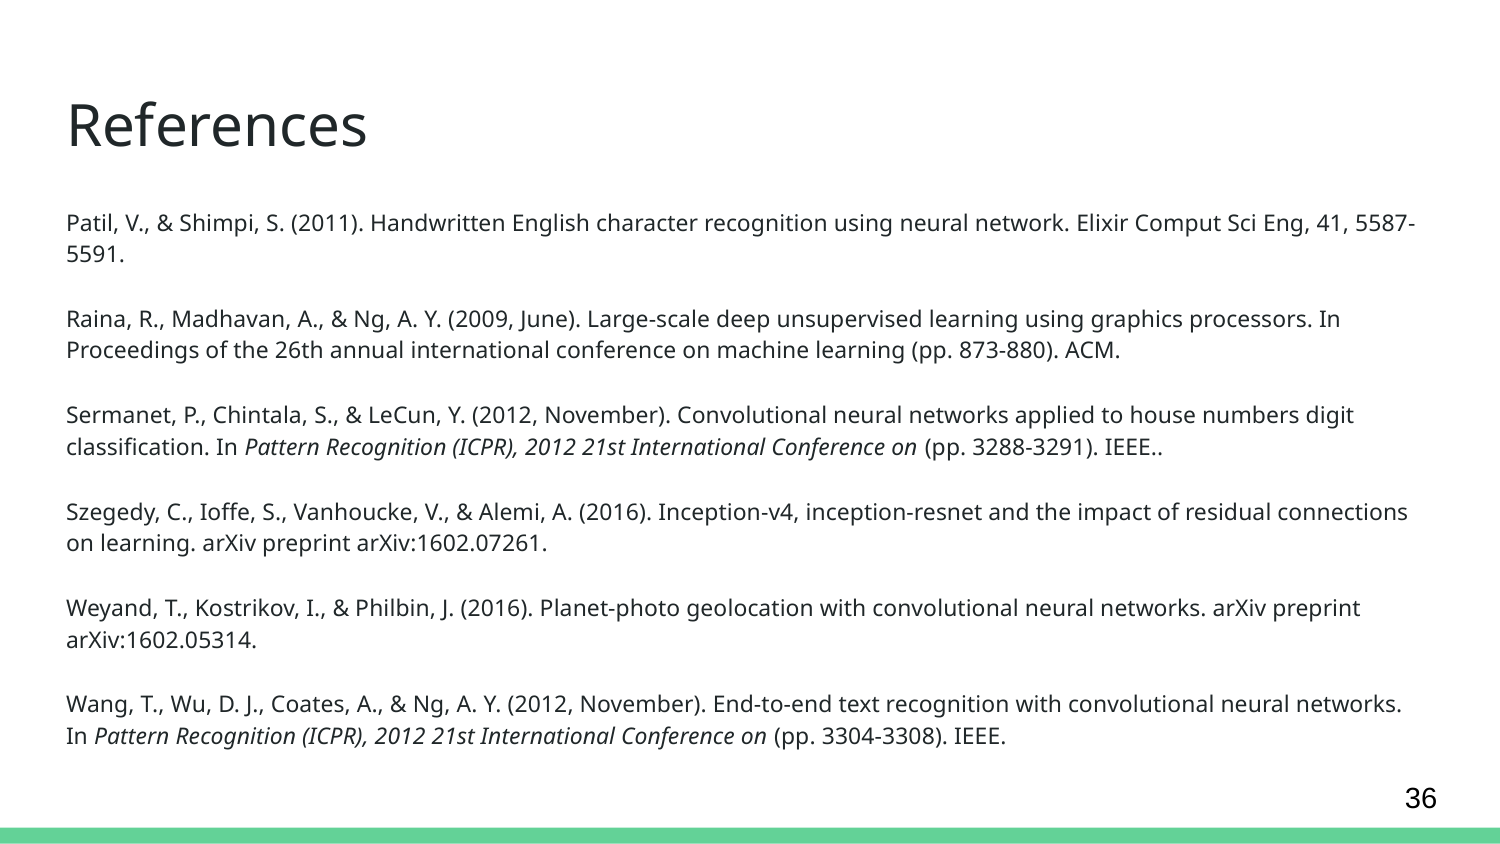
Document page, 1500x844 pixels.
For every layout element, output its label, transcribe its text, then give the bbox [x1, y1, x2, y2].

title References [51, 72, 1449, 167]
list Patil, V., & Shimpi, S. (2011). Handwritten English character recognition using neural network. Elixir Comput Sci Eng, 41, 5587-5591. Raina, R., Madhavan, A., & Ng, A. Y. (2009, June). Large-scale deep unsupervised learning using graphics processors. In Proceedings of the 26th annual international conference on machine learning (pp. 873-880). ACM. Sermanet, P., Chintala, S., & LeCun, Y. (2012, November). Convolutional neural networks applied to house numbers digit classification. In Pattern Recognition (ICPR), 2012 21st International Conference on (pp. 3288-3291). IEEE.. Szegedy, C., Ioffe, S., Vanhoucke, V., & Alemi, A. (2016). Inception-v4, inception-resnet and the impact of residual connections on learning. arXiv preprint arXiv:1602.07261. Weyand, T., Kostrikov, I., & Philbin, J. (2016). Planet-photo geolocation with convolutional neural networks. arXiv preprint arXiv:1602.05314. Wang, T., Wu, D. J., Coates, A., & Ng, A. Y. (2012, November). End-to-end text recognition with convolutional neural networks. In Pattern Recognition (ICPR), 2012 21st International Conference on (pp. 3304-3308). IEEE. [51, 189, 1449, 750]
slide_number 36 [1389, 764, 1480, 830]
